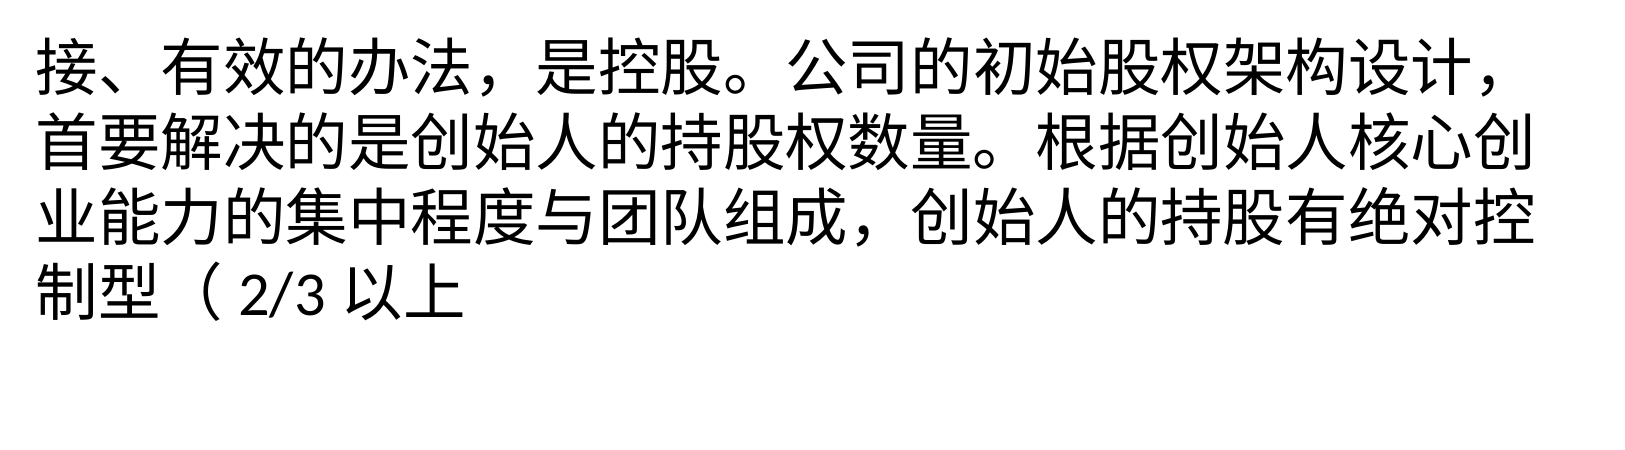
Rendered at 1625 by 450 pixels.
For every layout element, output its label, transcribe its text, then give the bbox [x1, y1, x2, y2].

text_box 接、有效的办法，是控股。公司的初始股权架构设计，首要解决的是创始人的持股权数量。根据创始人核心创业能力的集中程度与团队组成，创始人的持股有绝对控制型（2/3以上 [20, 20, 1604, 336]
